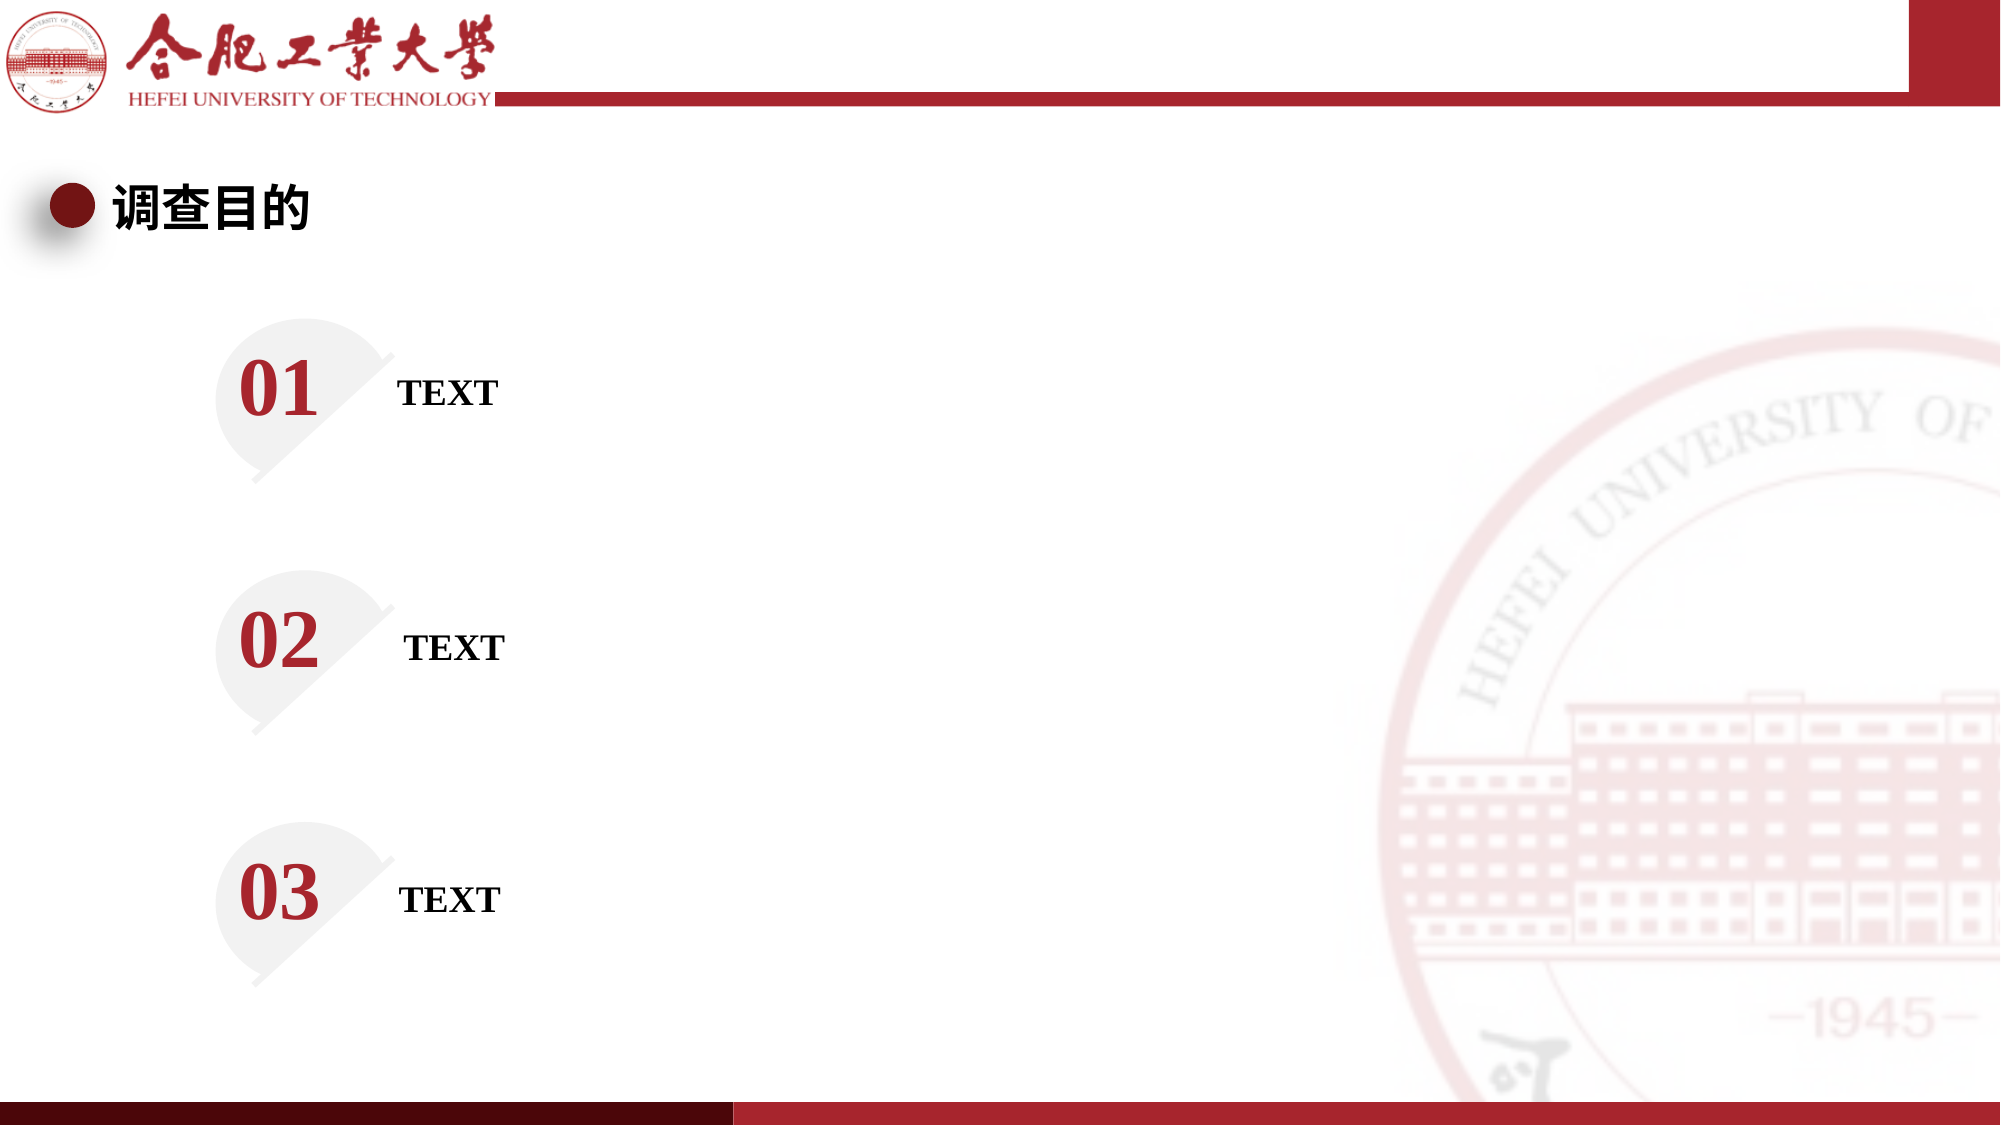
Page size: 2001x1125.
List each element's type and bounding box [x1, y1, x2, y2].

picture [5, 1, 496, 124]
text_box [49, 168, 328, 245]
text_box [215, 318, 1278, 986]
